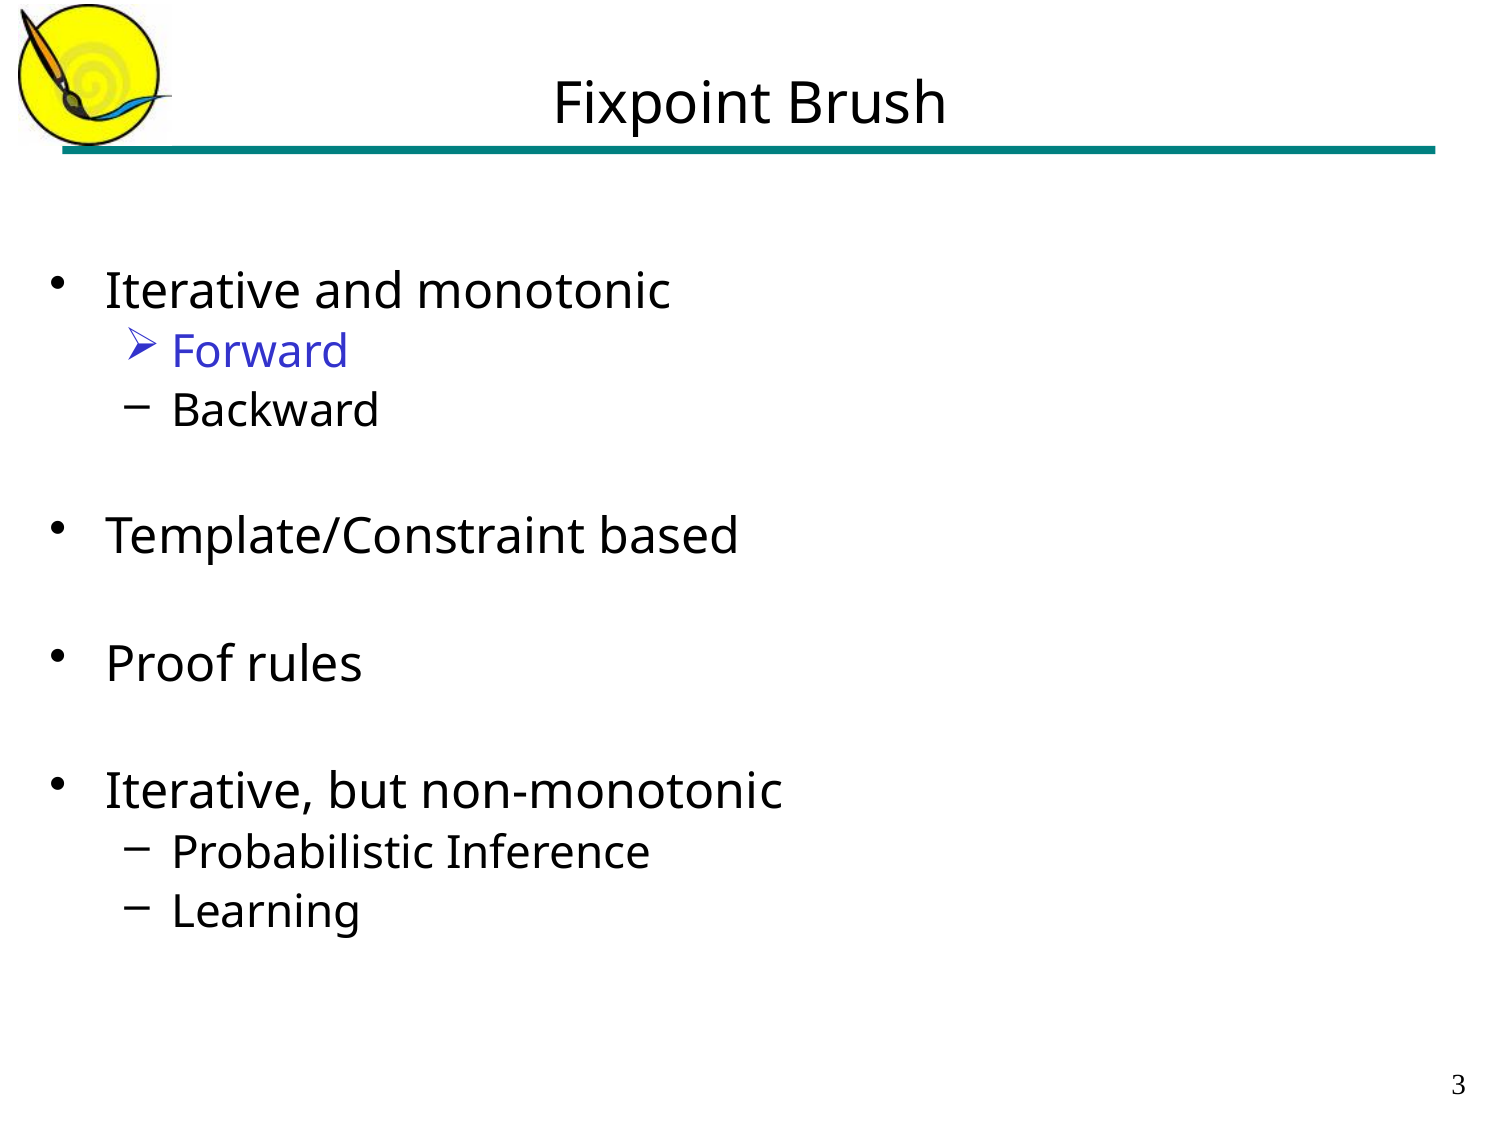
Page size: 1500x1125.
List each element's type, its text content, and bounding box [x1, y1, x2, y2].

title Fixpoint Brush [174, 49, 1388, 151]
list Iterative and monotonic Forward Backward Template/Constraint based Proof rules Iterative, but non-monotonic Probabilistic Inference Learning [34, 187, 1469, 1013]
picture [18, 3, 173, 146]
slide_number 2 [1168, 1057, 1482, 1121]
